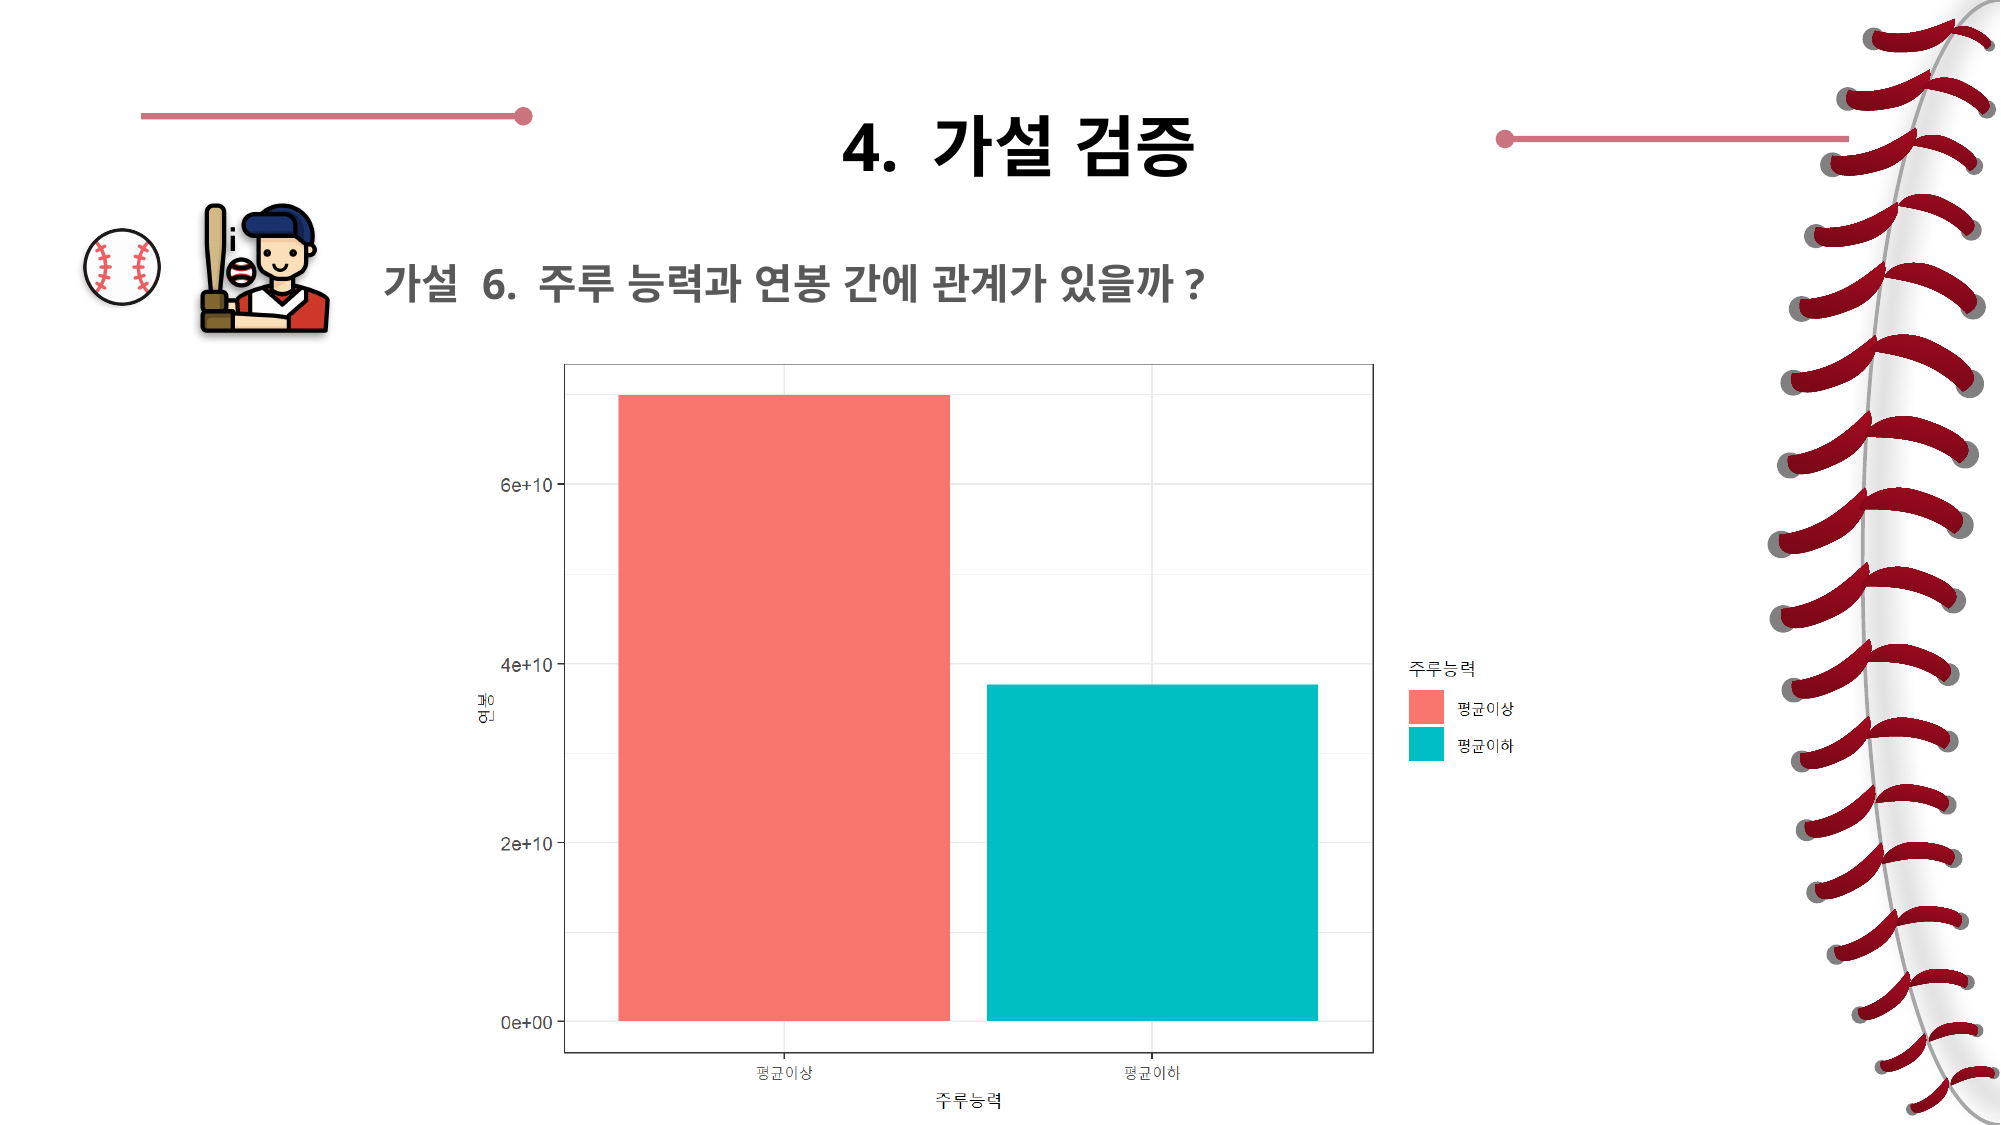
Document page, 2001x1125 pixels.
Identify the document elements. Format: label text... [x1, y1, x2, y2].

picture [461, 352, 1538, 1122]
text_box 4. 가설 검증 [544, 57, 1495, 312]
picture [83, 228, 161, 306]
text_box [1769, 0, 2000, 1125]
text_box 가설 6. 주루 능력과 연봉 간에 관계가 있을까? [368, 225, 1595, 315]
picture [196, 198, 334, 337]
